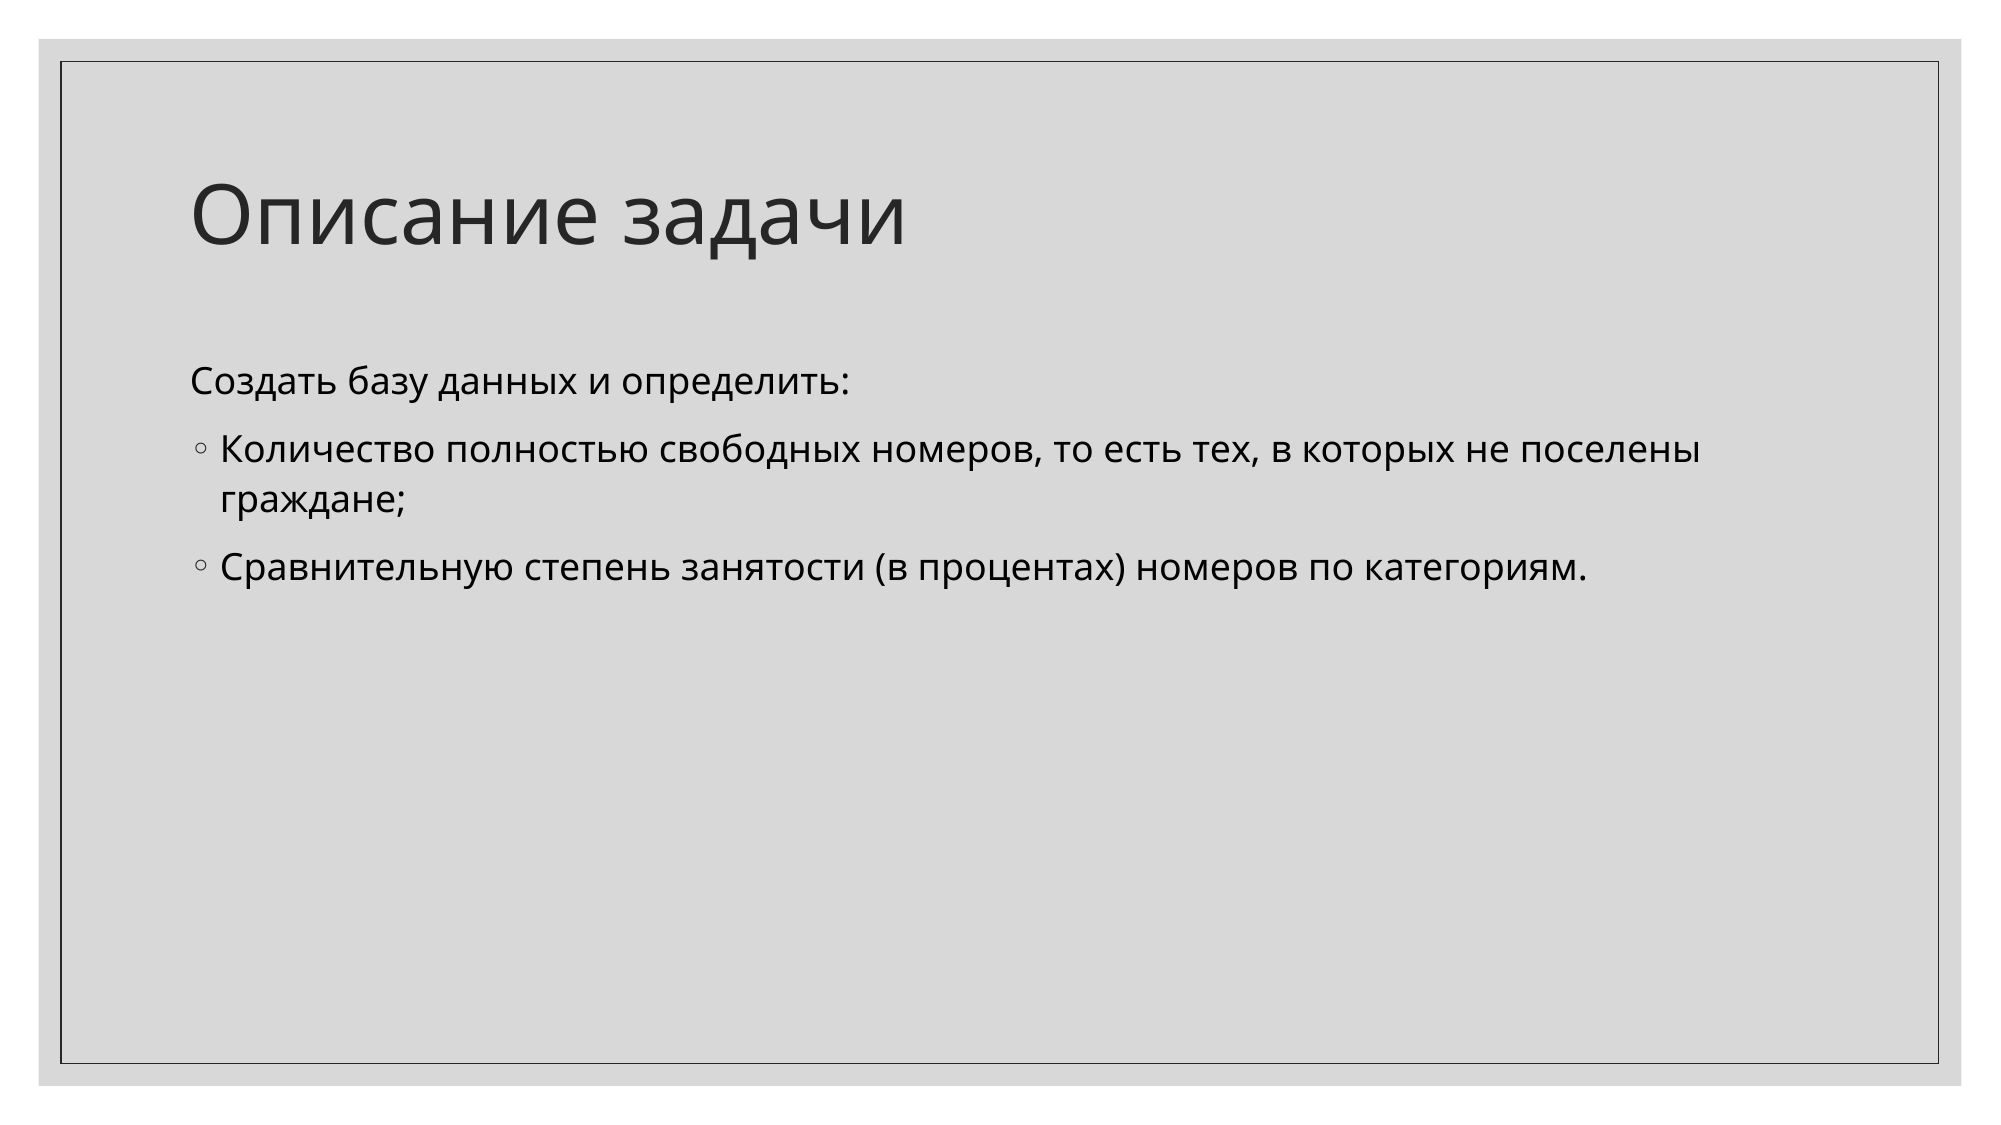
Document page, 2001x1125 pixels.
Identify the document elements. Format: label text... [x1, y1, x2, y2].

title Описание задачи [174, 105, 1825, 331]
list Создать базу данных и определить: Количество полностью свободных номеров, то есть тех, в которых не поселены граждане; Сравнительную степень занятости (в процентах) номеров по категориям. [174, 345, 1825, 739]
